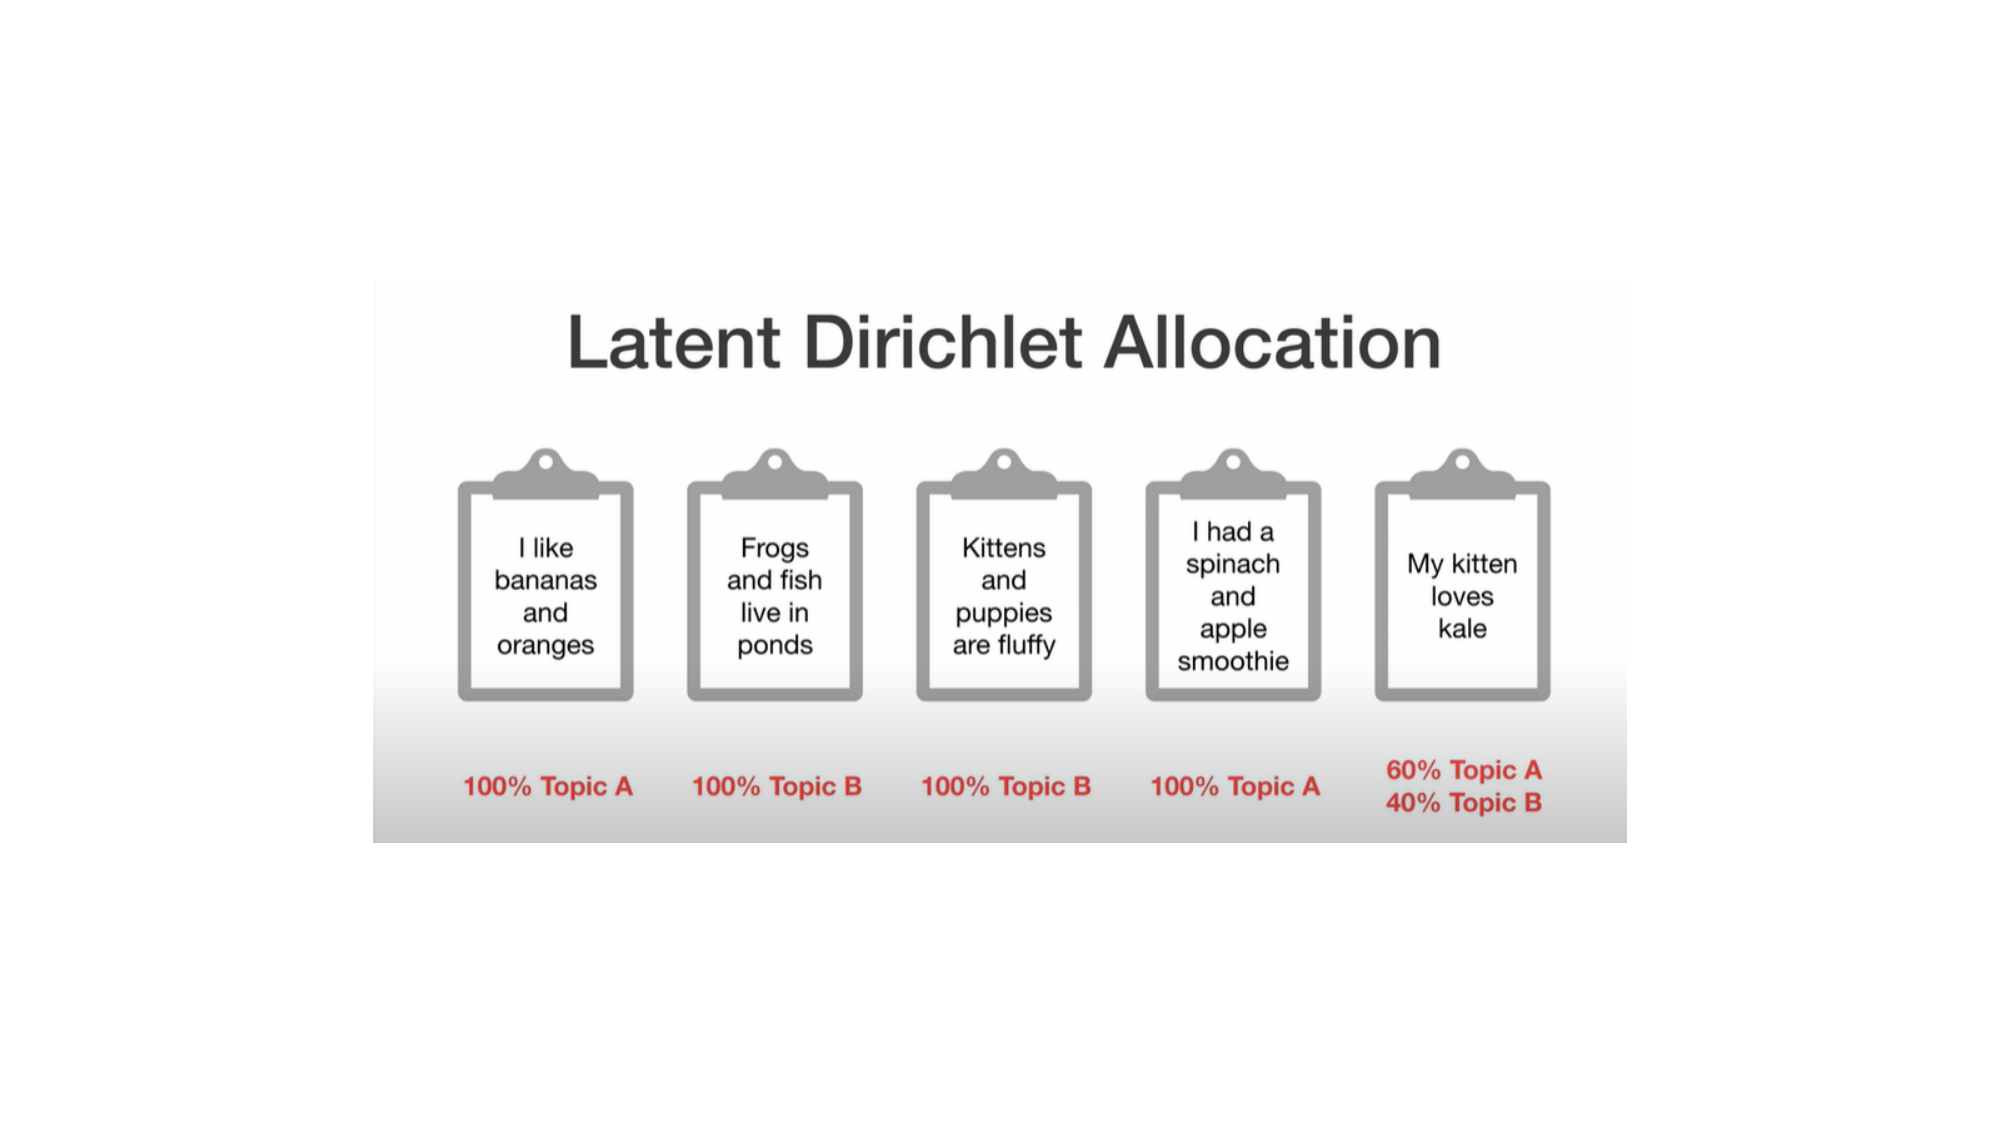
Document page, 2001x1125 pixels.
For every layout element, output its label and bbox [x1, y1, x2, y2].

picture [372, 282, 1627, 843]
